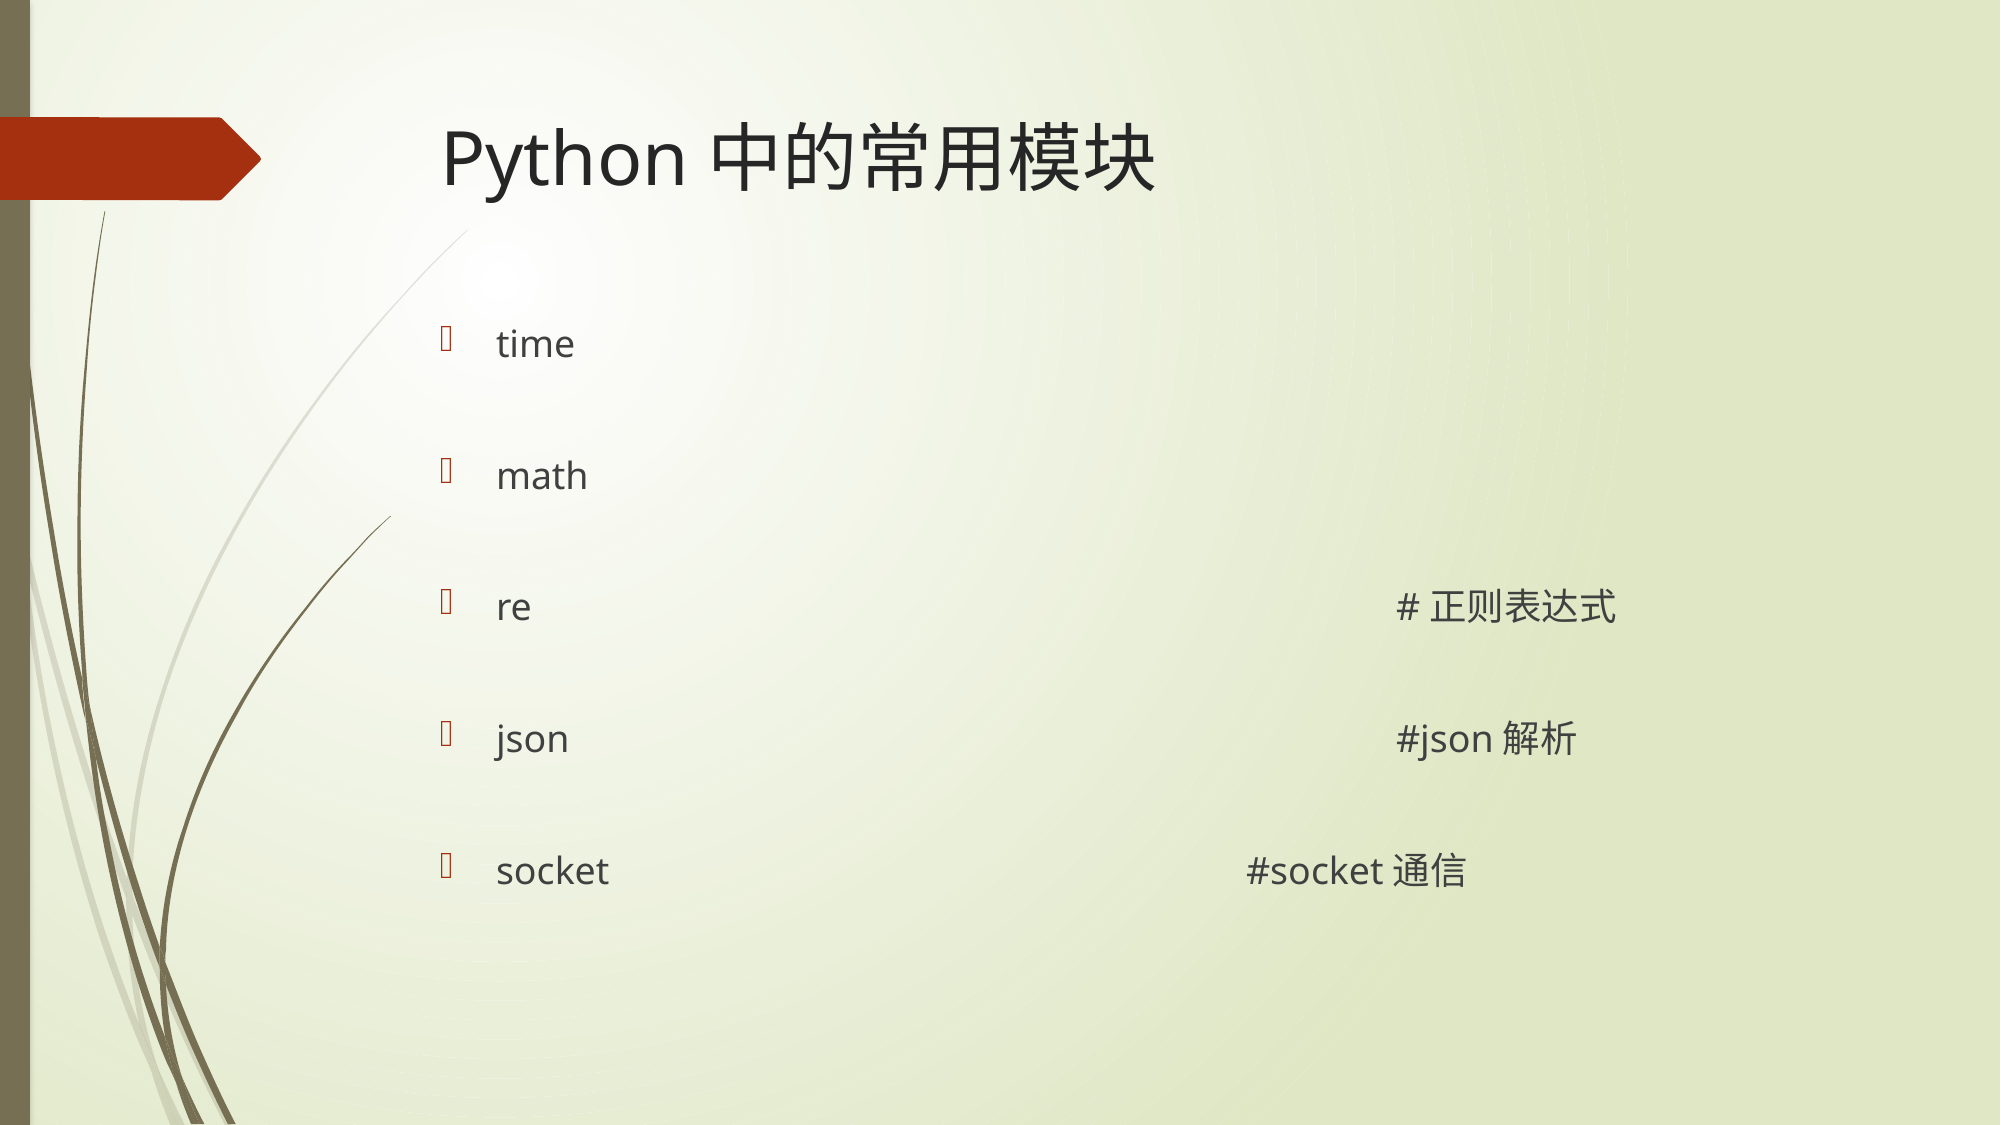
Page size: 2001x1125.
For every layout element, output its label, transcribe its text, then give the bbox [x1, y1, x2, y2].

list time math re #正则表达式 json #json解析 socket #socket通信 [424, 312, 1888, 1125]
title Python中的常用模块 [425, 102, 1888, 312]
